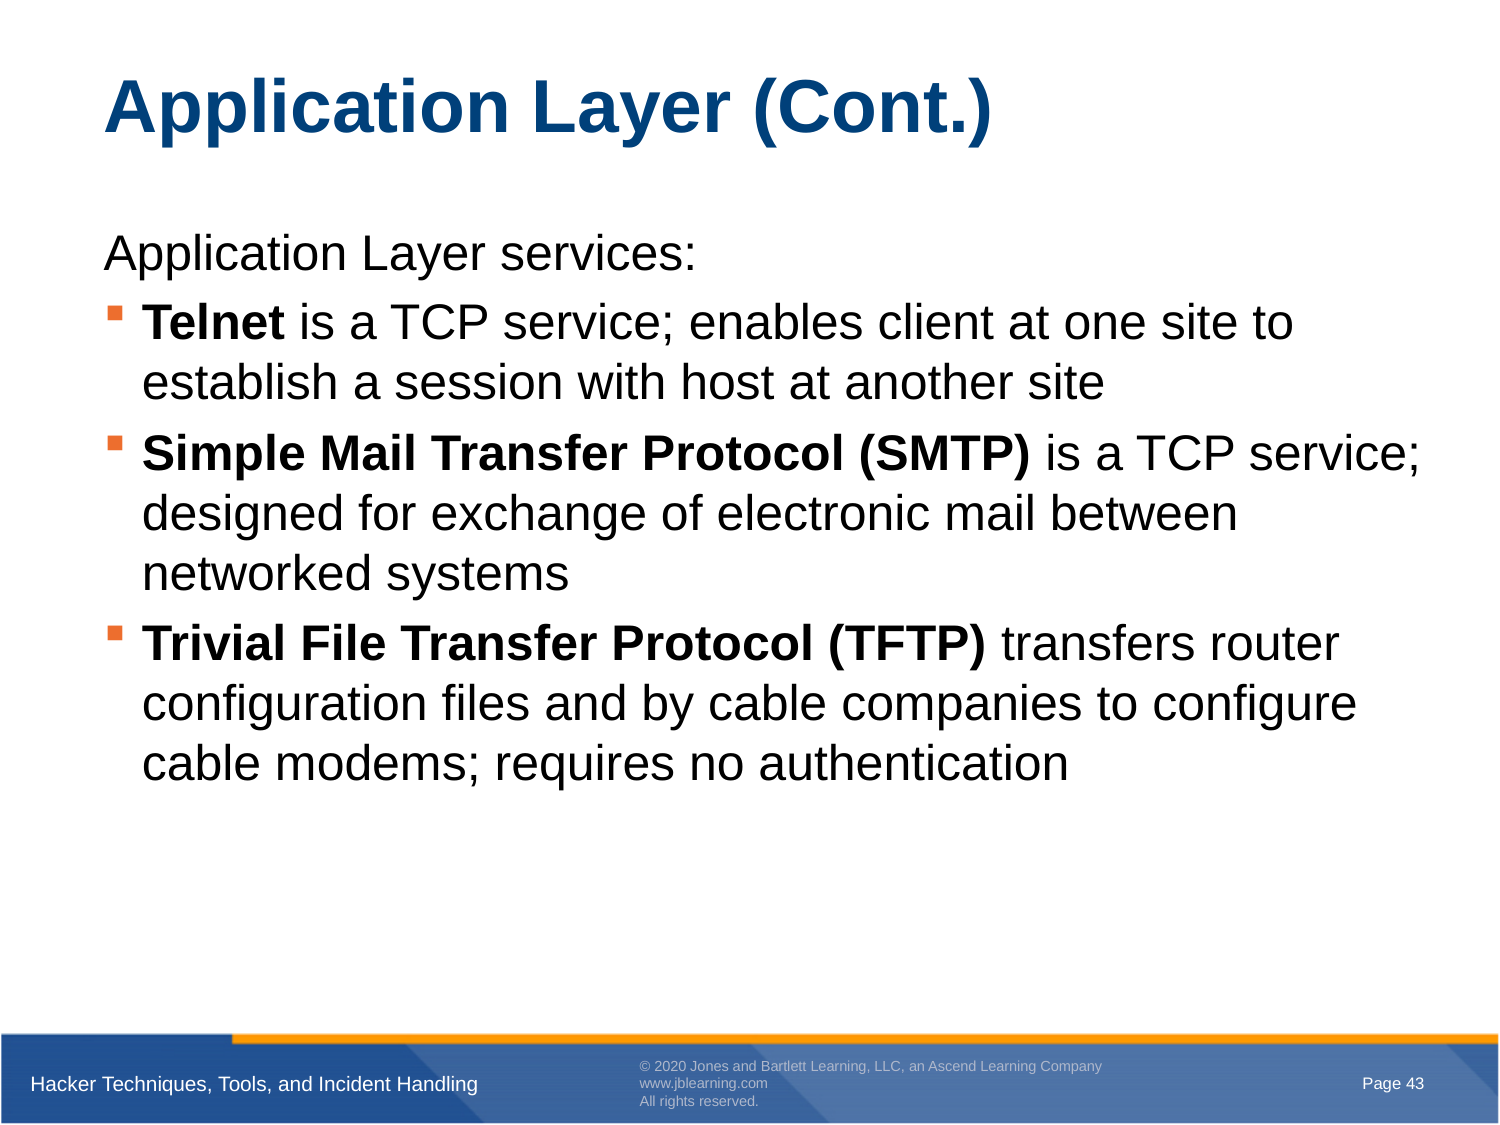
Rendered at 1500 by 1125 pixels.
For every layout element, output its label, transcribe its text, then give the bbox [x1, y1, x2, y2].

title Application Layer (Cont.) [88, 49, 1451, 212]
picture [0, 1032, 1500, 1125]
list Application Layer services: Telnet is a TCP service; enables client at one site to establish a session with host at another site Simple Mail Transfer Protocol (SMTP) is a TCP service; designed for exchange of electronic mail between networked systems Trivial File Transfer Protocol (TFTP) transfers router configuration files and by cable companies to configure cable modems; requires no authentication [88, 212, 1451, 976]
